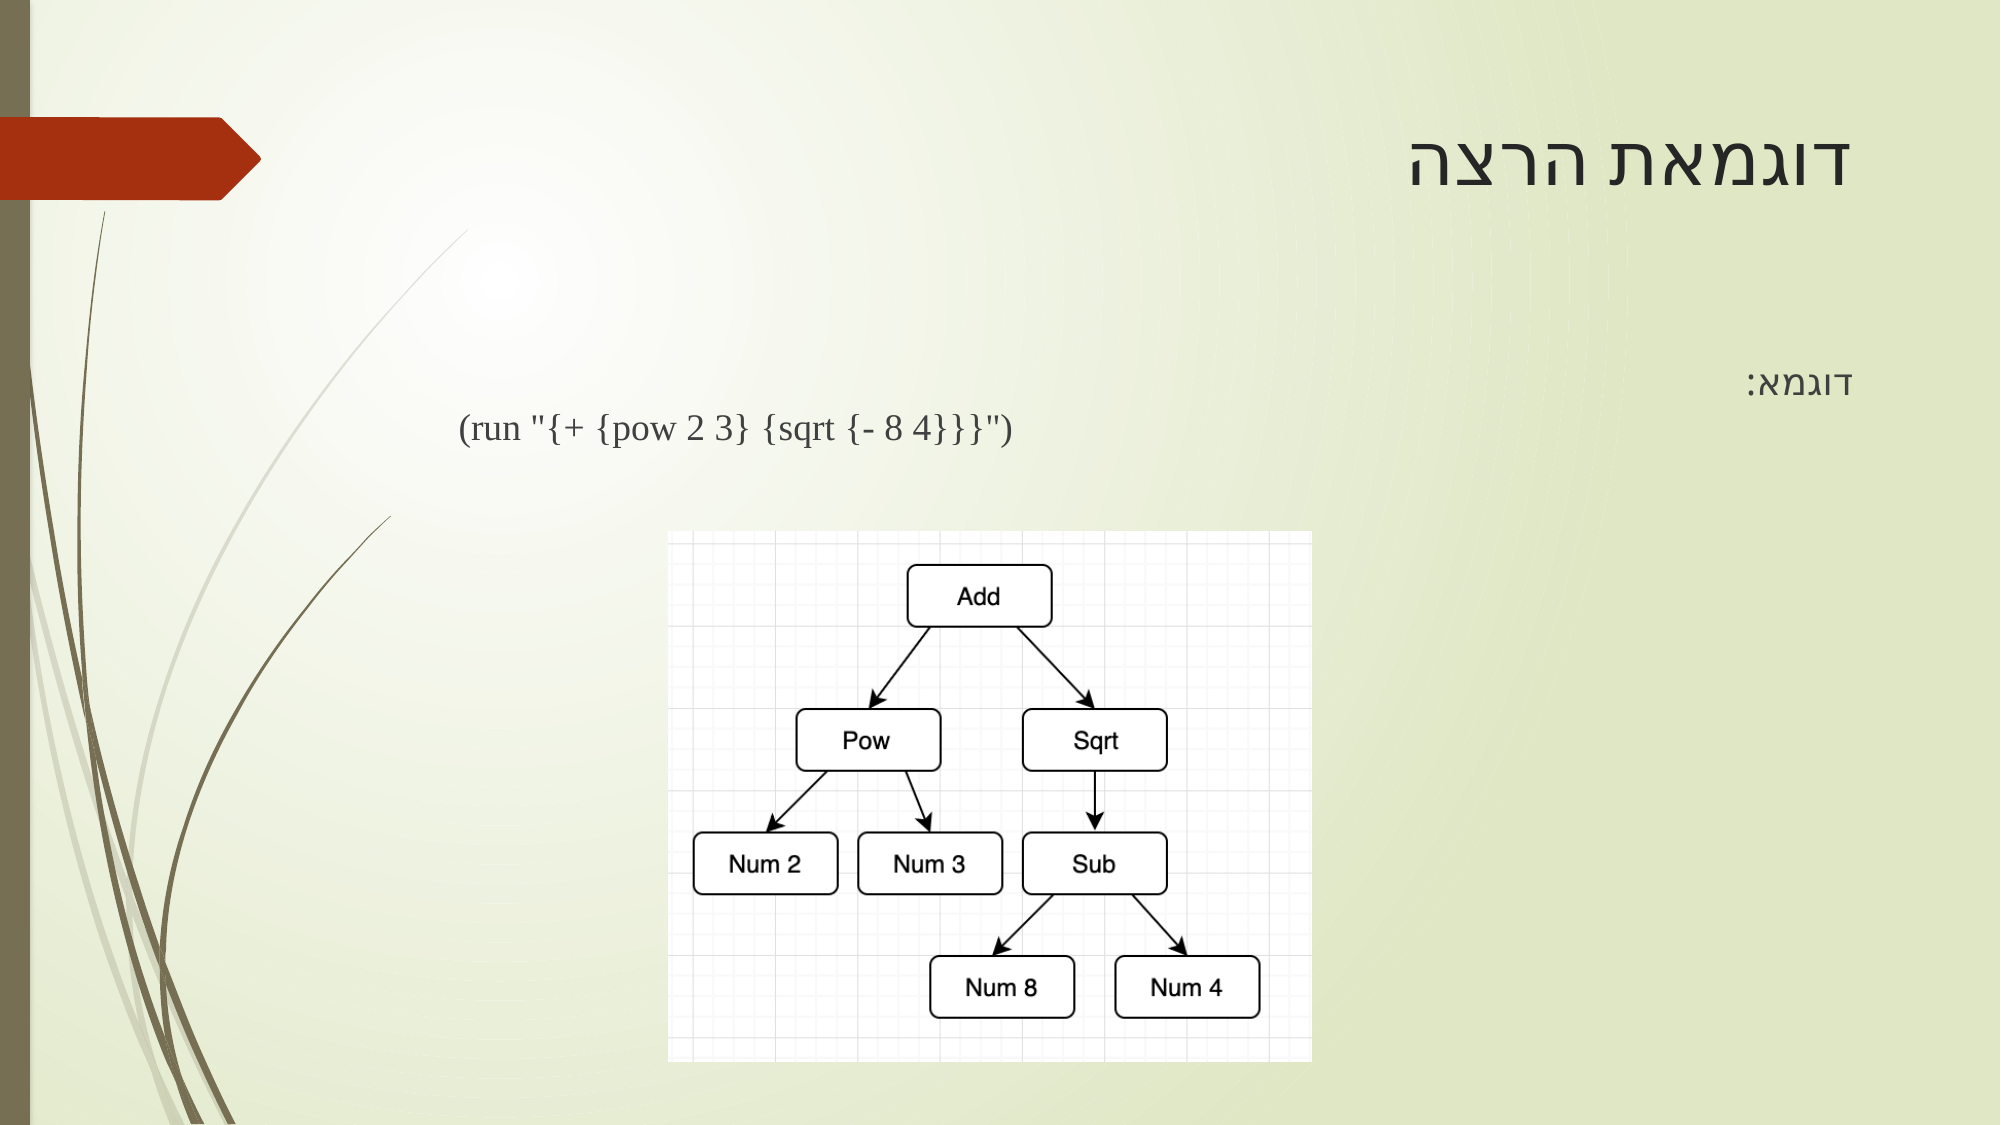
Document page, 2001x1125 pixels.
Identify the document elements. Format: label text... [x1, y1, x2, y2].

picture [668, 531, 1312, 1063]
list דוגמא: (run "{+ {pow 2 3} {sqrt {- 8 4}}}") [424, 350, 1888, 970]
title דוגמאת הרצה [425, 102, 1888, 313]
